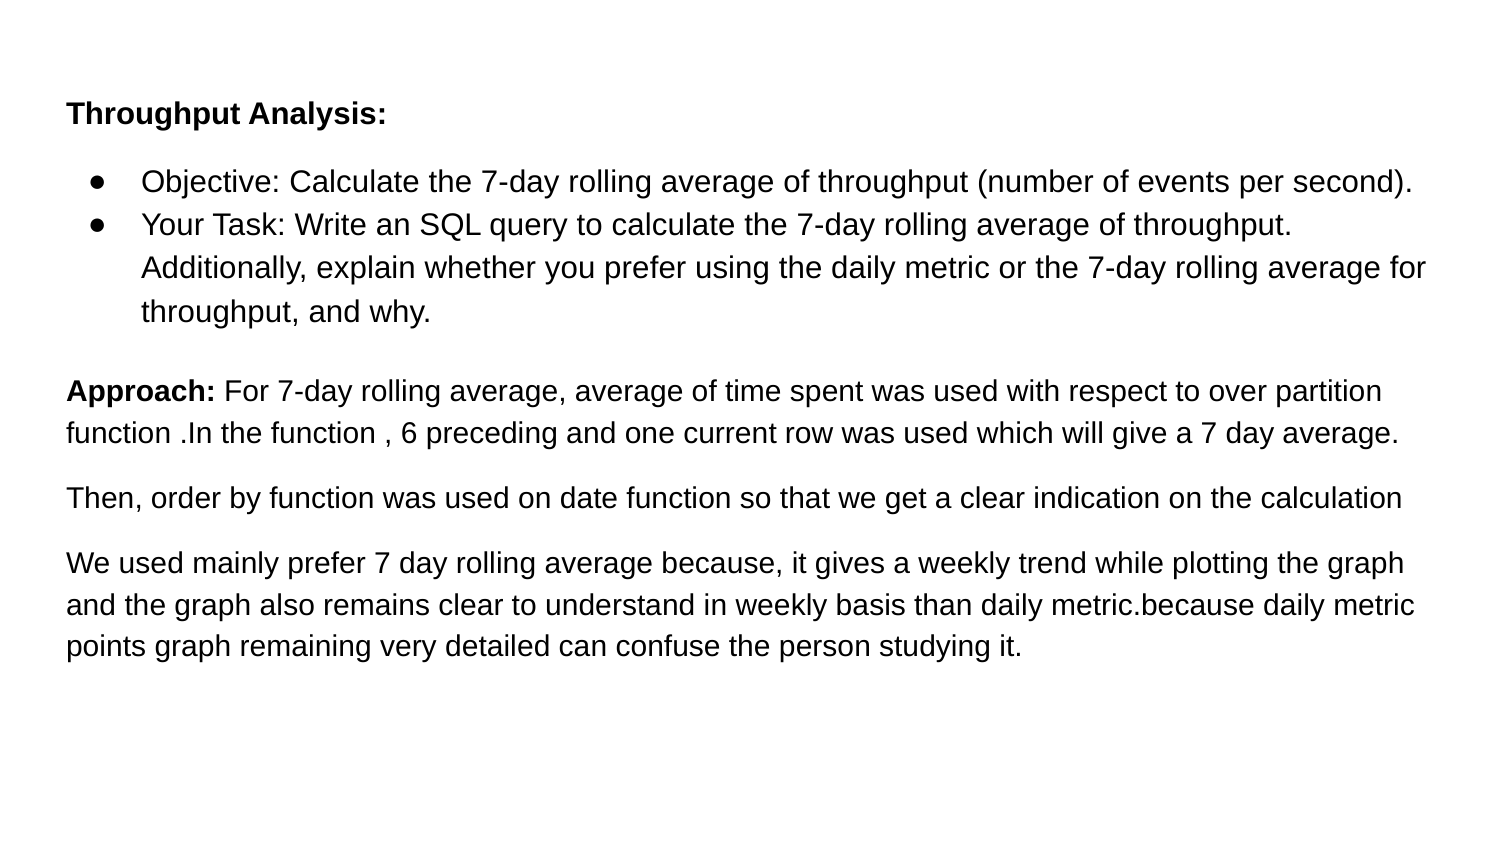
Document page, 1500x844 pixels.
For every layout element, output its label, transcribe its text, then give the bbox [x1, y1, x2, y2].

title Throughput Analysis: Objective: Calculate the 7-day rolling average of throughput (number of events per second). Your Task: Write an SQL query to calculate the 7-day rolling average of throughput. Additionally, explain whether you prefer using the daily metric or the 7-day rolling average for throughput, and why. [51, 72, 1449, 167]
list Approach: For 7-day rolling average, average of time spent was used with respect to over partition function .In the function , 6 preceding and one current row was used which will give a 7 day average. Then, order by function was used on date function so that we get a clear indication on the calculation We used mainly prefer 7 day rolling average because, it gives a weekly trend while plotting the graph and the graph also remains clear to understand in weekly basis than daily metric.because daily metric points graph remaining very detailed can confuse the person studying it. [51, 351, 1449, 750]
